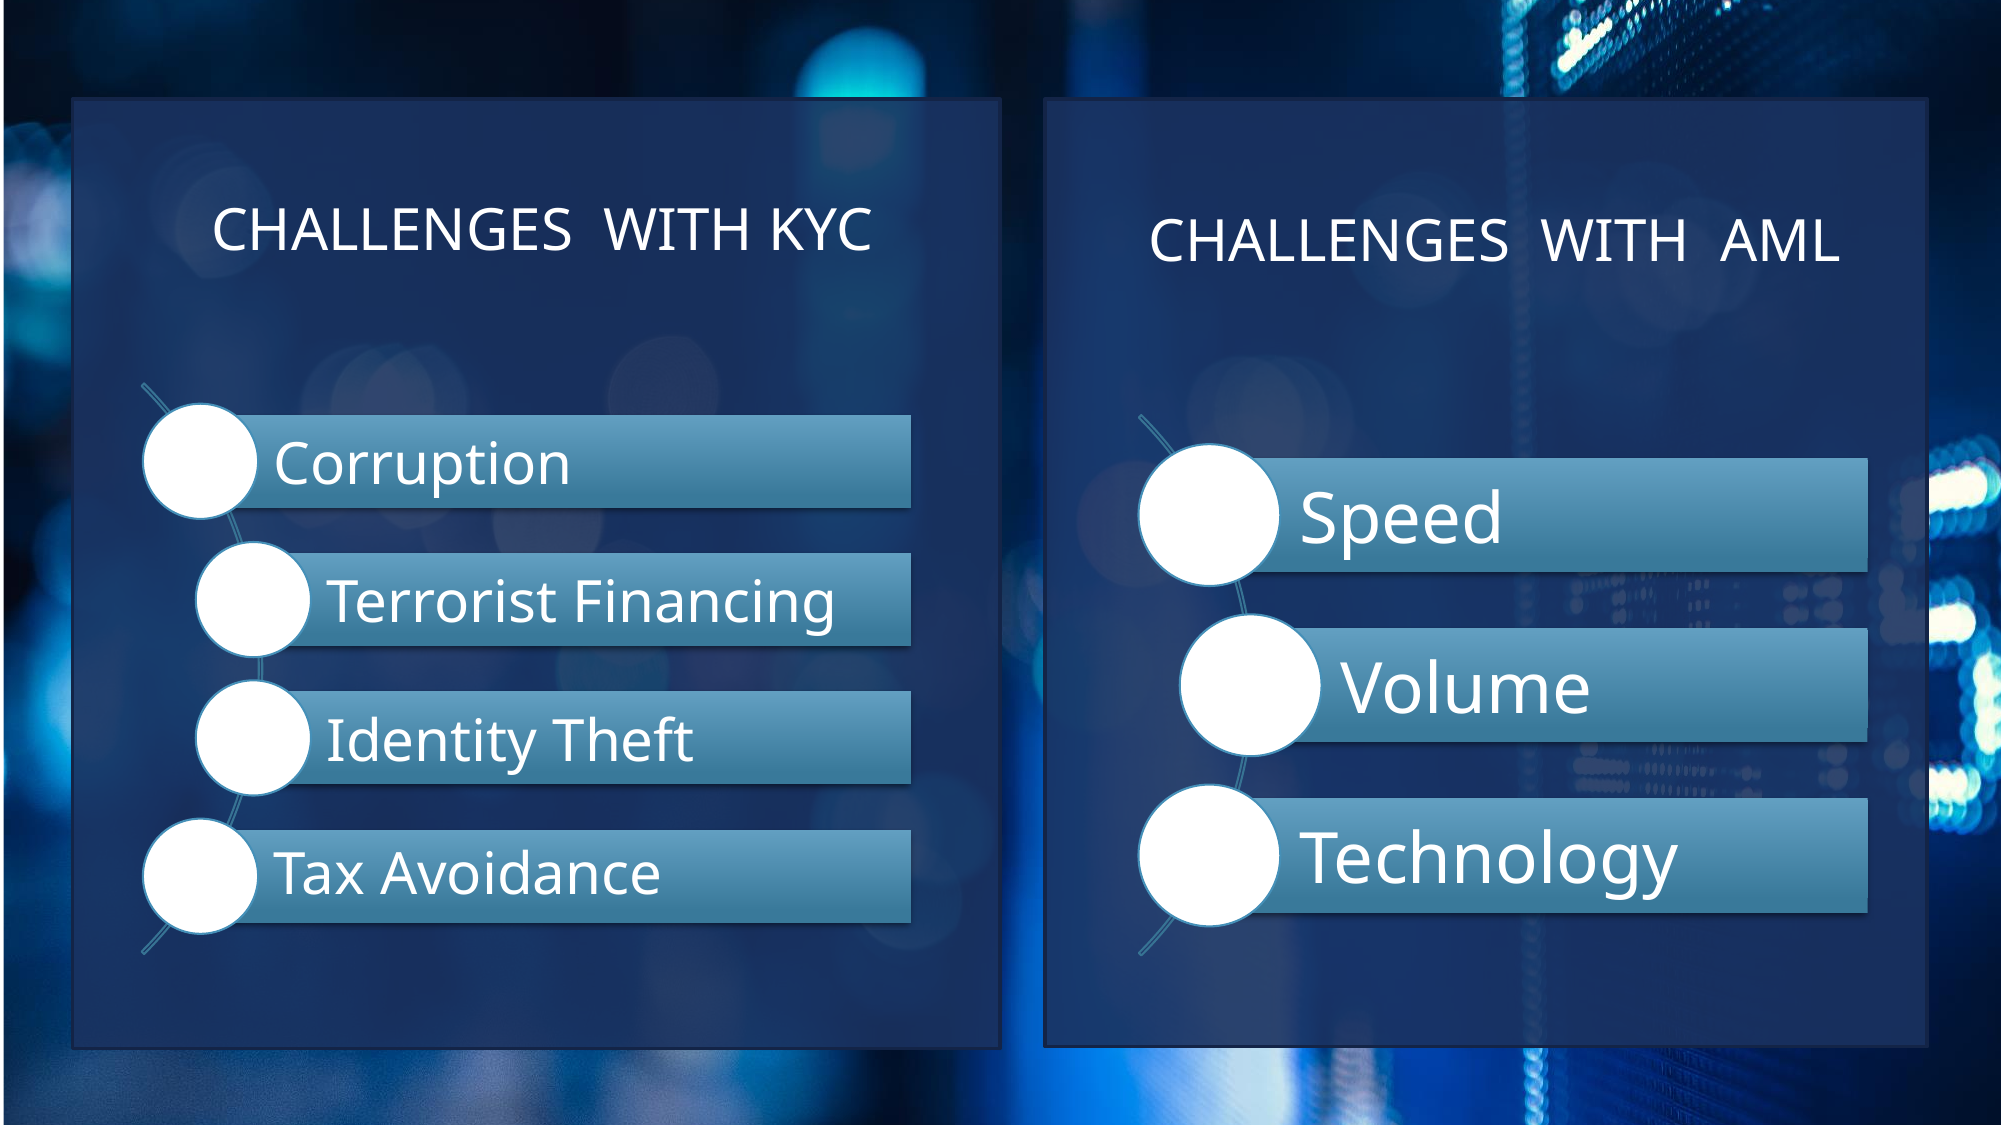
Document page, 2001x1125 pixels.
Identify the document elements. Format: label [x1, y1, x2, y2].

picture [3, 0, 2001, 1125]
list [131, 368, 920, 969]
text_box [1129, 401, 1876, 970]
